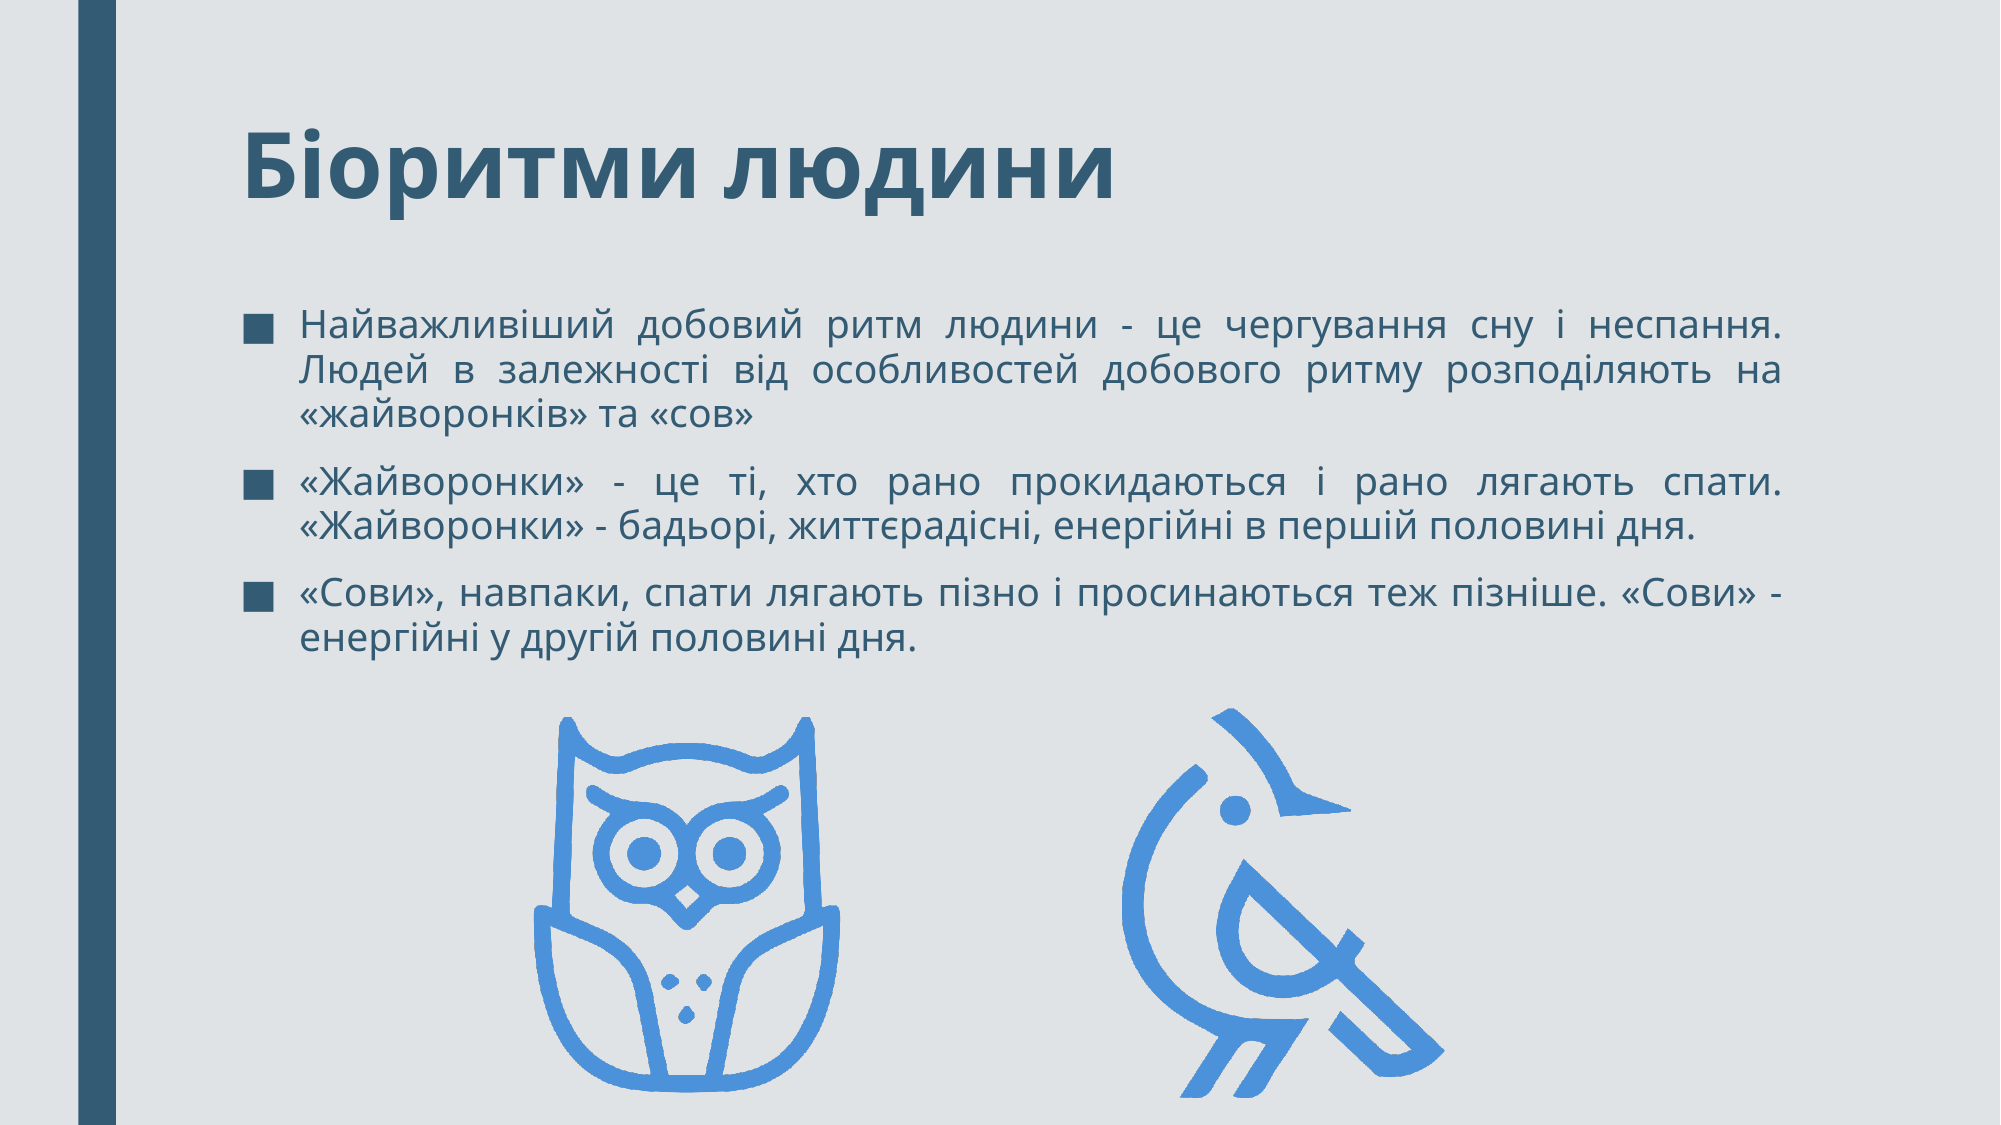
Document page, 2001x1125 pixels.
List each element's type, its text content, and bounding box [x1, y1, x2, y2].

list Найважливіший добовий ритм людини - це чергування сну і неспання. Людей в залежності від особливостей добового ритму розподіляють на «жайворонків» та «сов» «Жайворонки» - це ті, хто рано прокидаються і рано лягають спати. «Жайворонки» - бадьорі, життєрадісні, енергійні в першій половині дня. «Сови», навпаки, спати лягають пізно і просинаються теж пізніше. «Сови» - енергійні у другій половині дня. [225, 296, 1800, 673]
title Біоритми людини [225, 112, 1800, 296]
picture [472, 702, 901, 1105]
picture [1058, 693, 1508, 1115]
